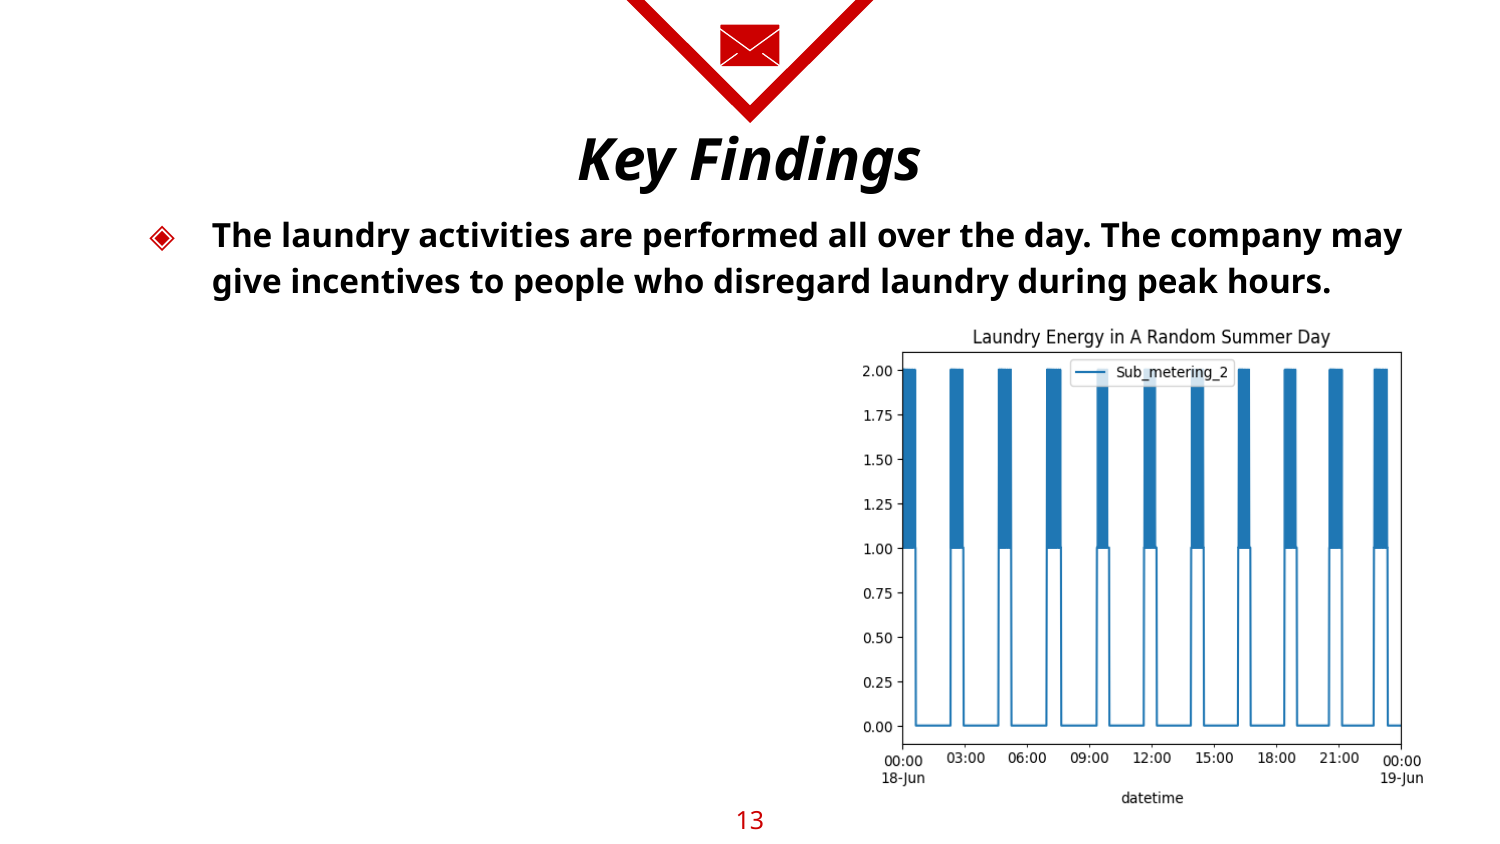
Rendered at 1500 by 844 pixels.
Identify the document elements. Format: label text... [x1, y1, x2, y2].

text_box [720, 24, 780, 67]
slide_number 13 [0, 789, 1500, 844]
picture [852, 317, 1434, 817]
list The laundry activities are performed all over the day. The company may give incentives to people who disregard laundry during peak hours. [121, 193, 1442, 762]
title Key Findings [169, 106, 1331, 193]
